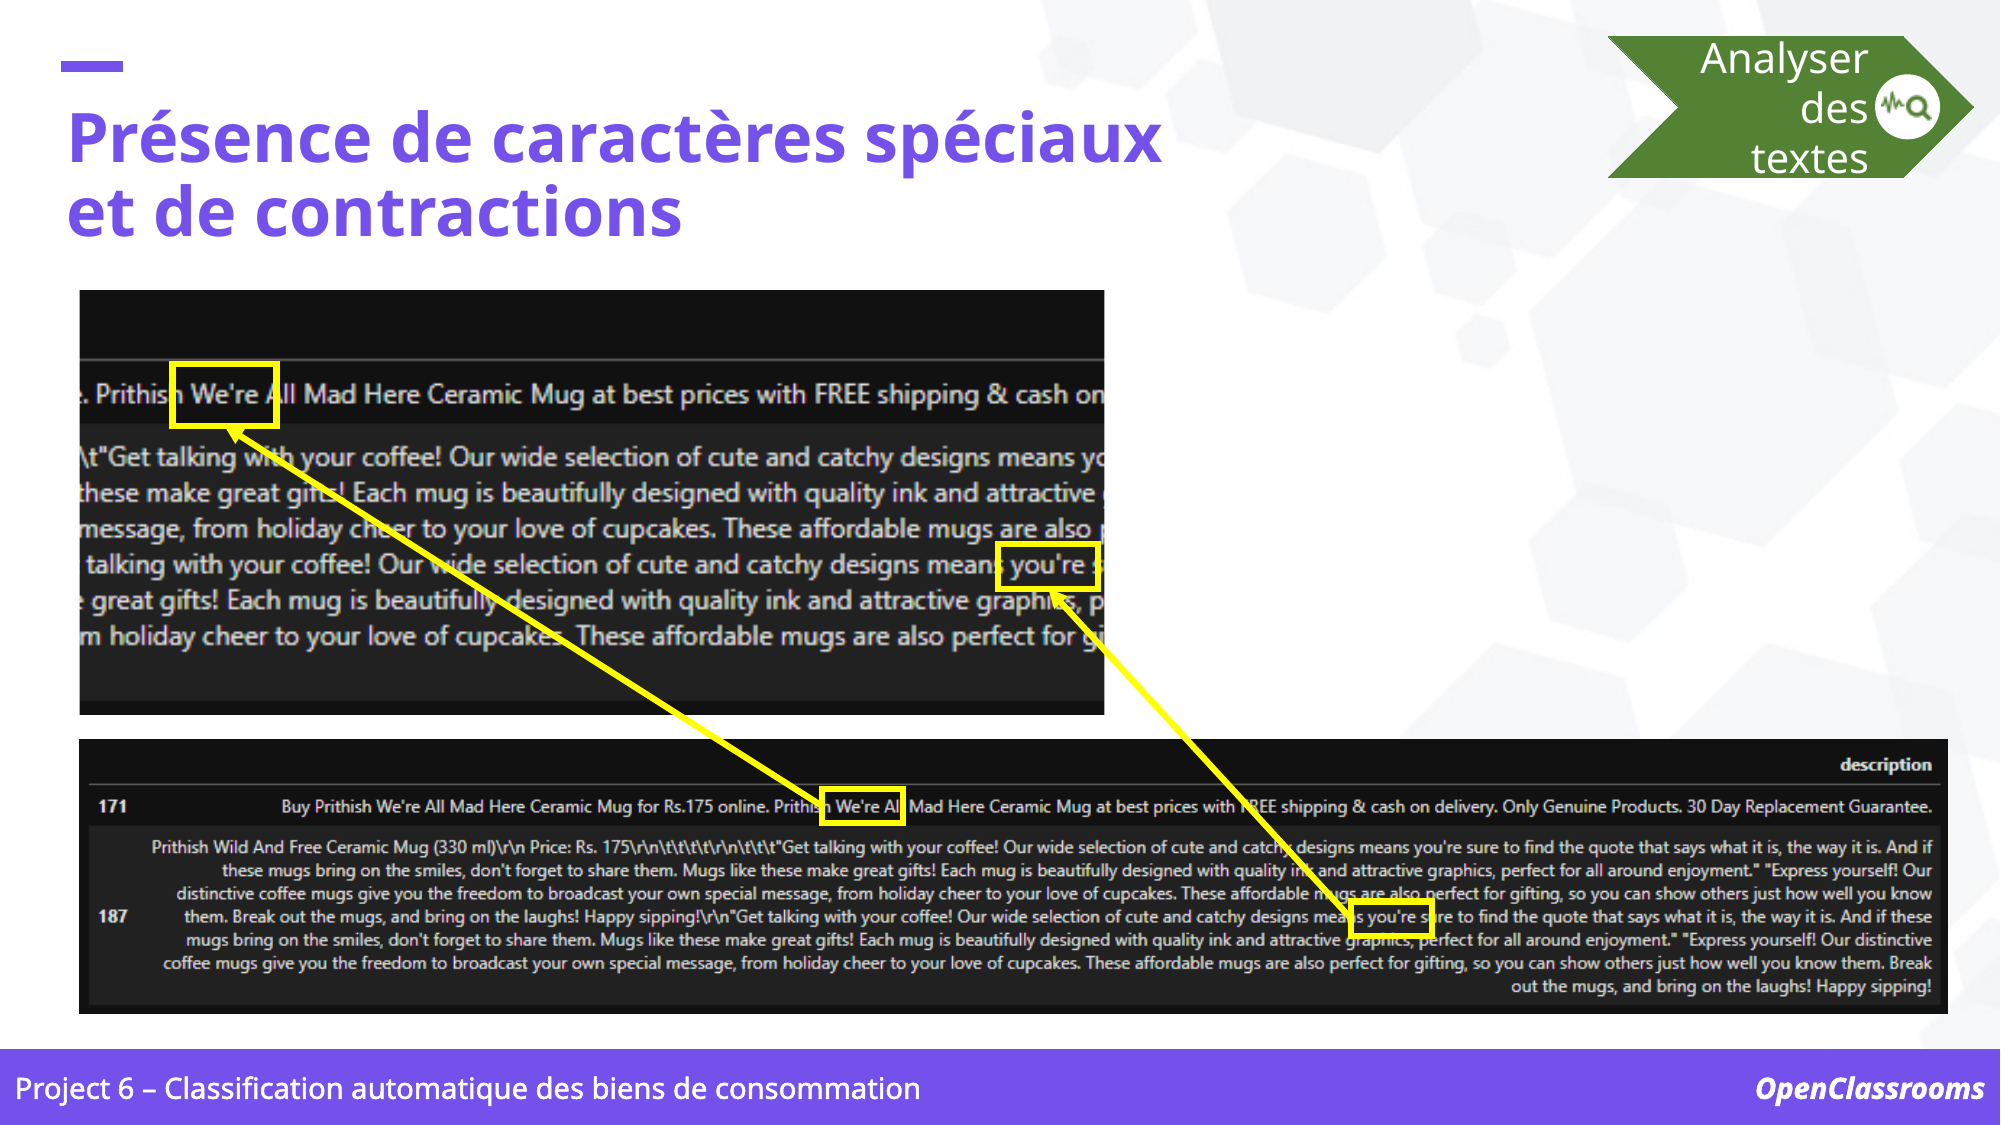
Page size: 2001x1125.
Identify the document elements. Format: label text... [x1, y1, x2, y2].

text_box OpenClassrooms [1729, 1062, 2000, 1112]
text_box [61, 61, 123, 72]
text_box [224, 426, 822, 806]
text_box [0, 1049, 2000, 1125]
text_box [1608, 36, 1974, 178]
text_box Project 6 – Classification automatique des biens de consommation [0, 1062, 1474, 1112]
text_box Présence de caractères spéciaux et de contractions [51, 70, 1216, 284]
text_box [1048, 588, 1352, 919]
picture [0, 0, 2001, 1125]
